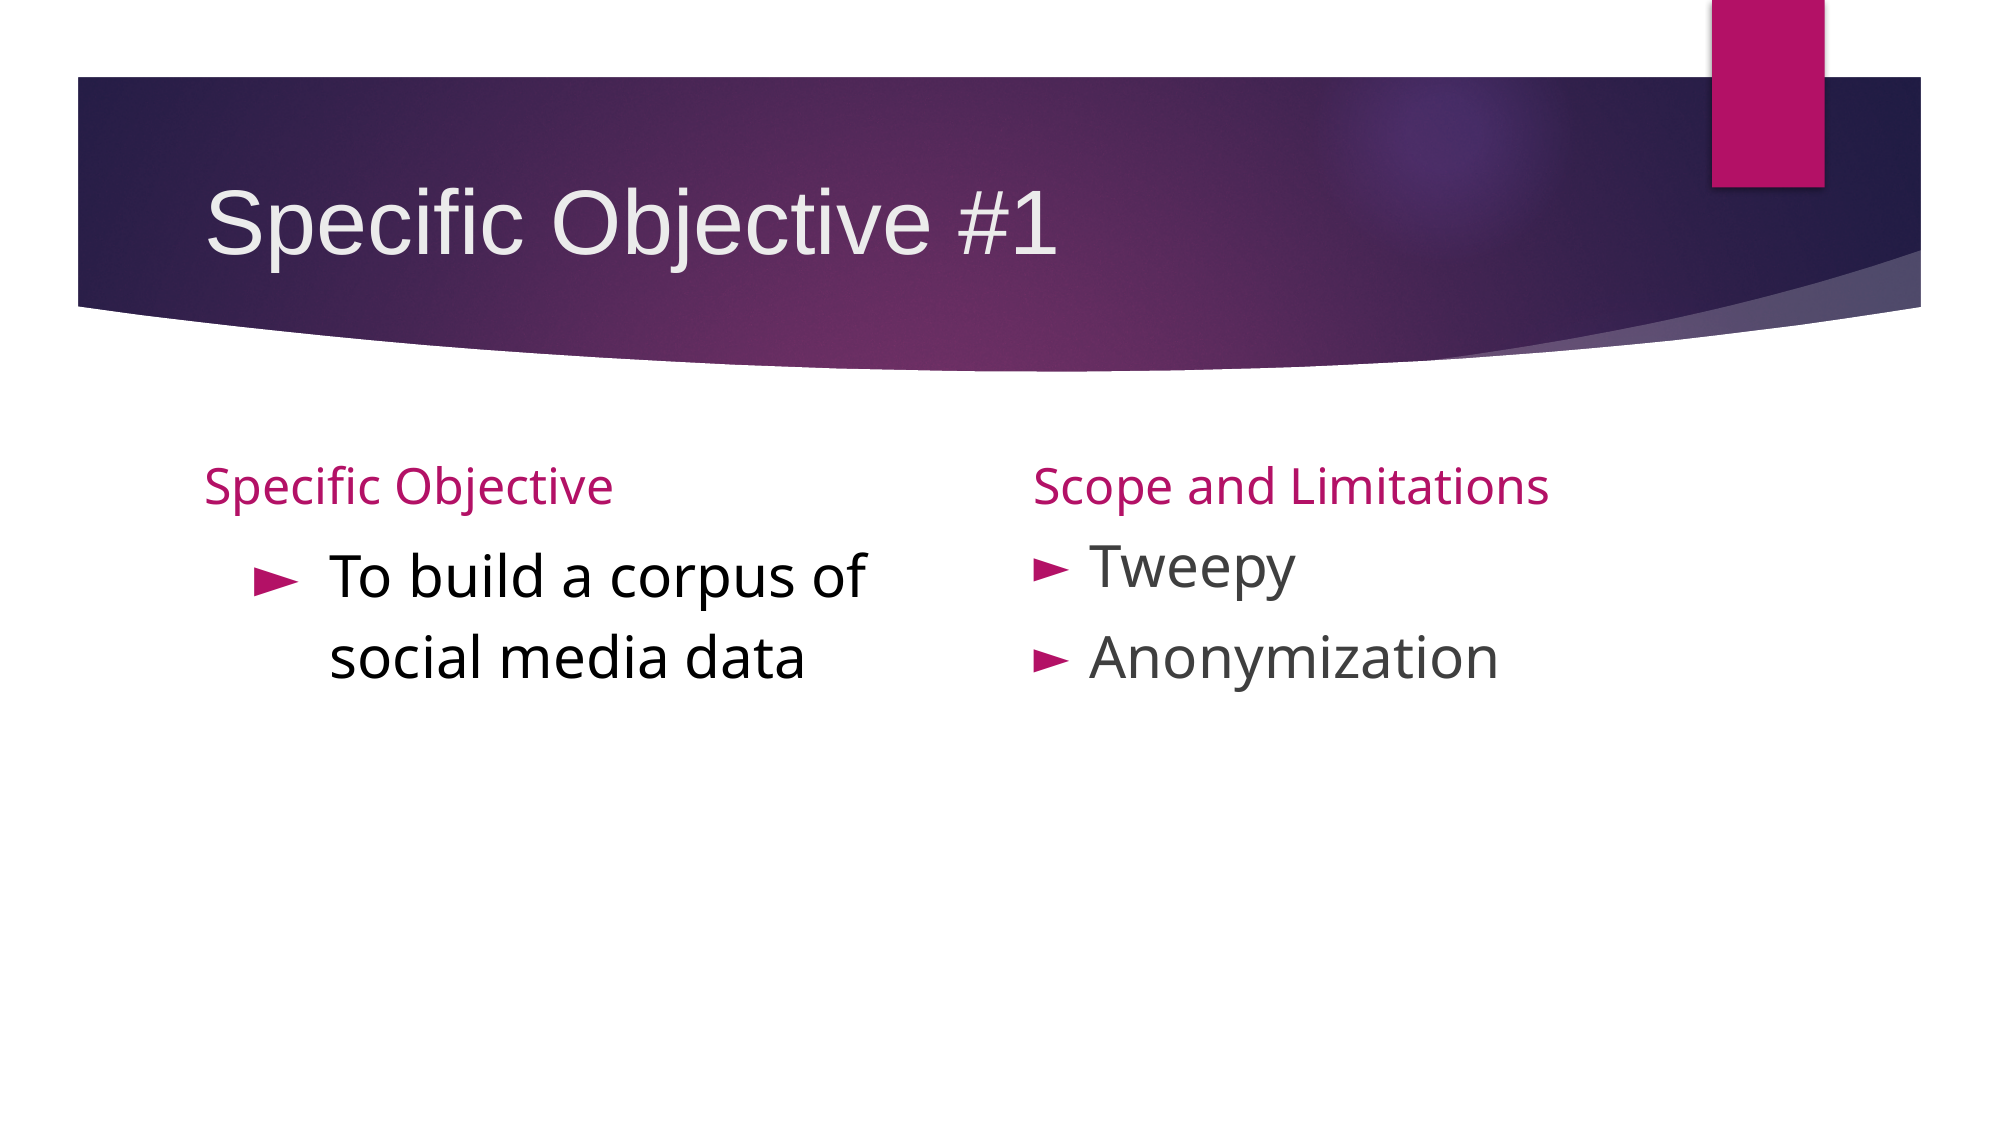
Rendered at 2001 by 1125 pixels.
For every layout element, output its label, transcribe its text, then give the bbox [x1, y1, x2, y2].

list [1521, 315, 1734, 354]
list Scope and Limitations [1018, 427, 1810, 521]
list Specific Objective [189, 427, 981, 521]
list To build a corpus of social media data [189, 521, 981, 988]
list Tweepy Anonymization [1018, 521, 1810, 988]
title Specific Objective #1 [189, 159, 1627, 276]
picture [79, 78, 1920, 371]
